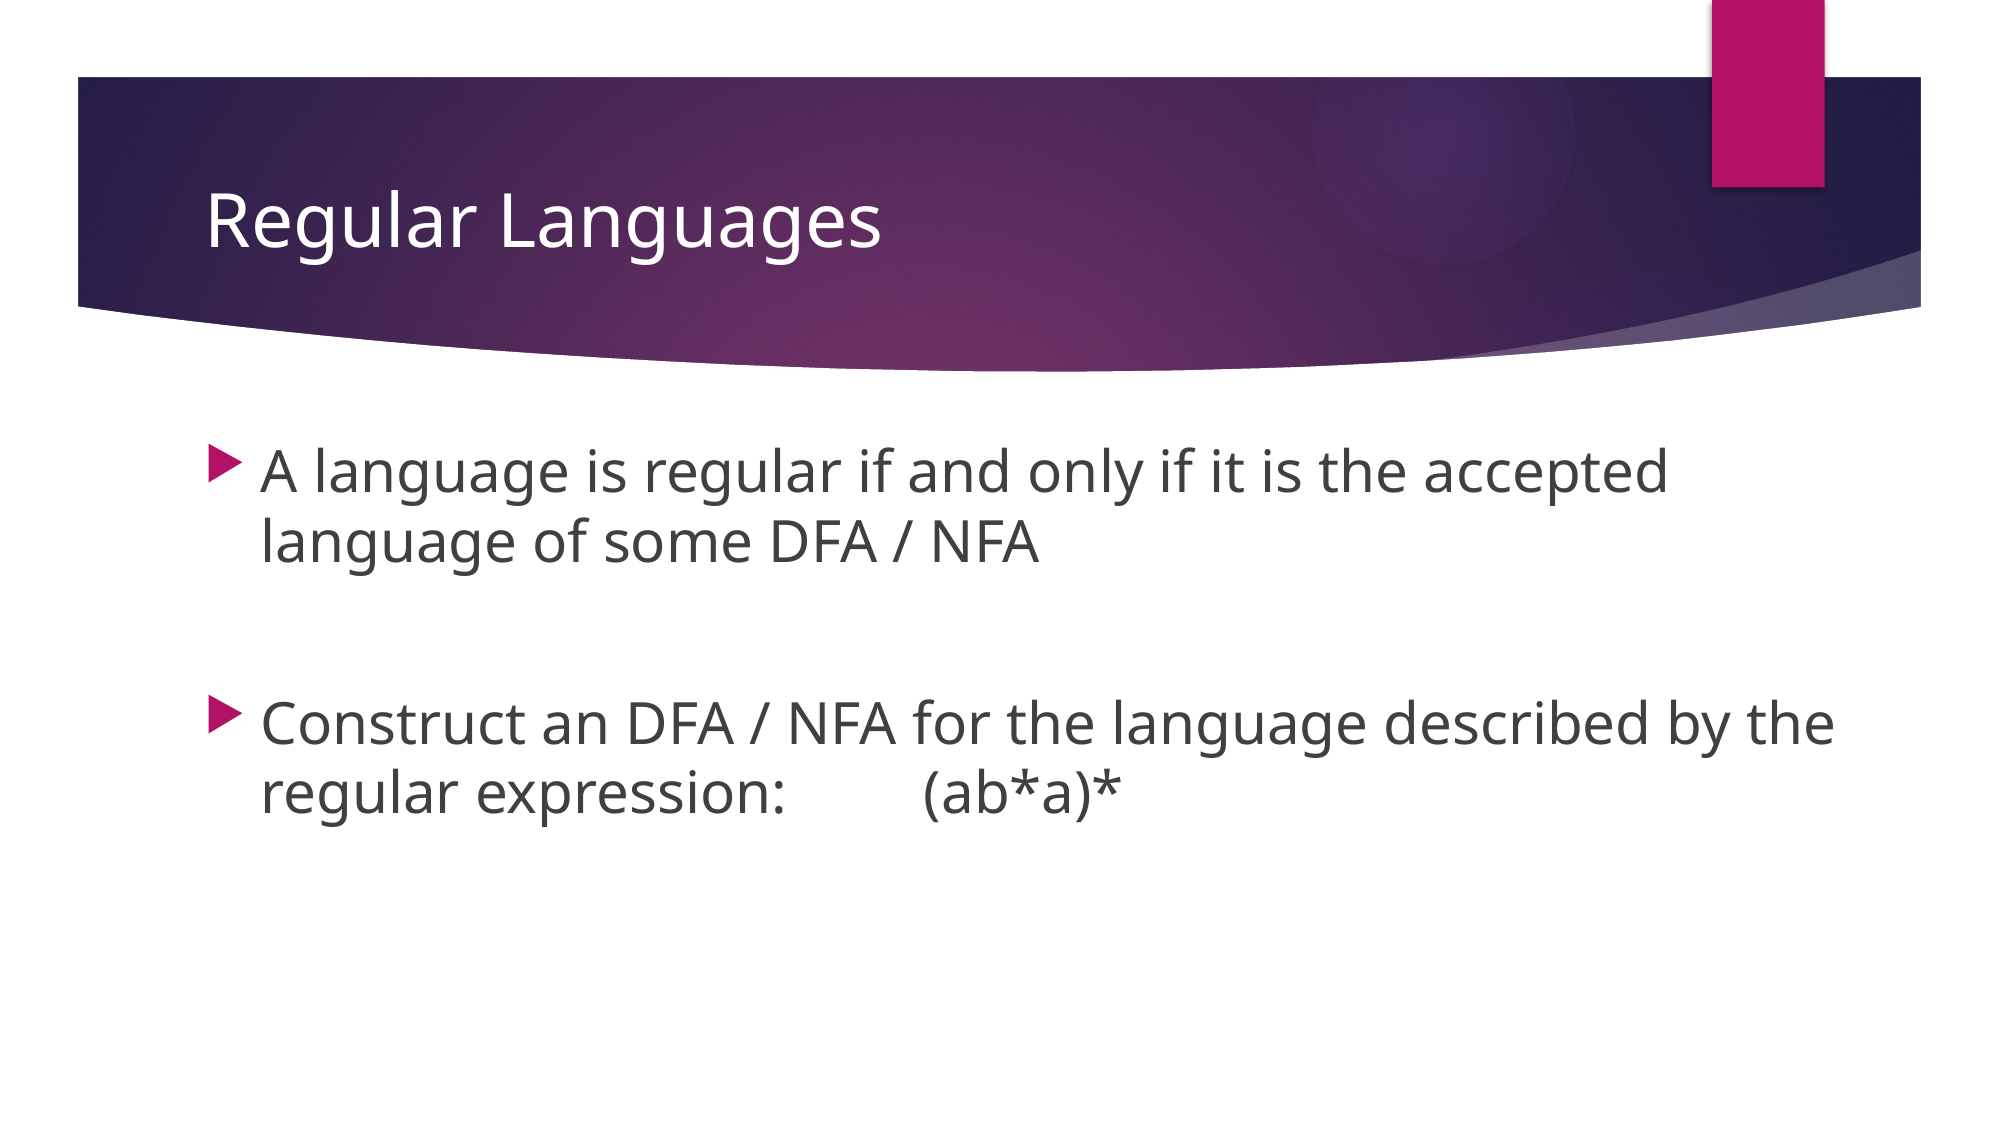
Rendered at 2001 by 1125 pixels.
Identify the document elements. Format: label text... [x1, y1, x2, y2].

title Regular Languages [189, 159, 1627, 276]
list A language is regular if and only if it is the accepted language of some DFA / NFA Construct an DFA / NFA for the language described by the regular expression: (ab*a)* [189, 427, 1874, 1125]
